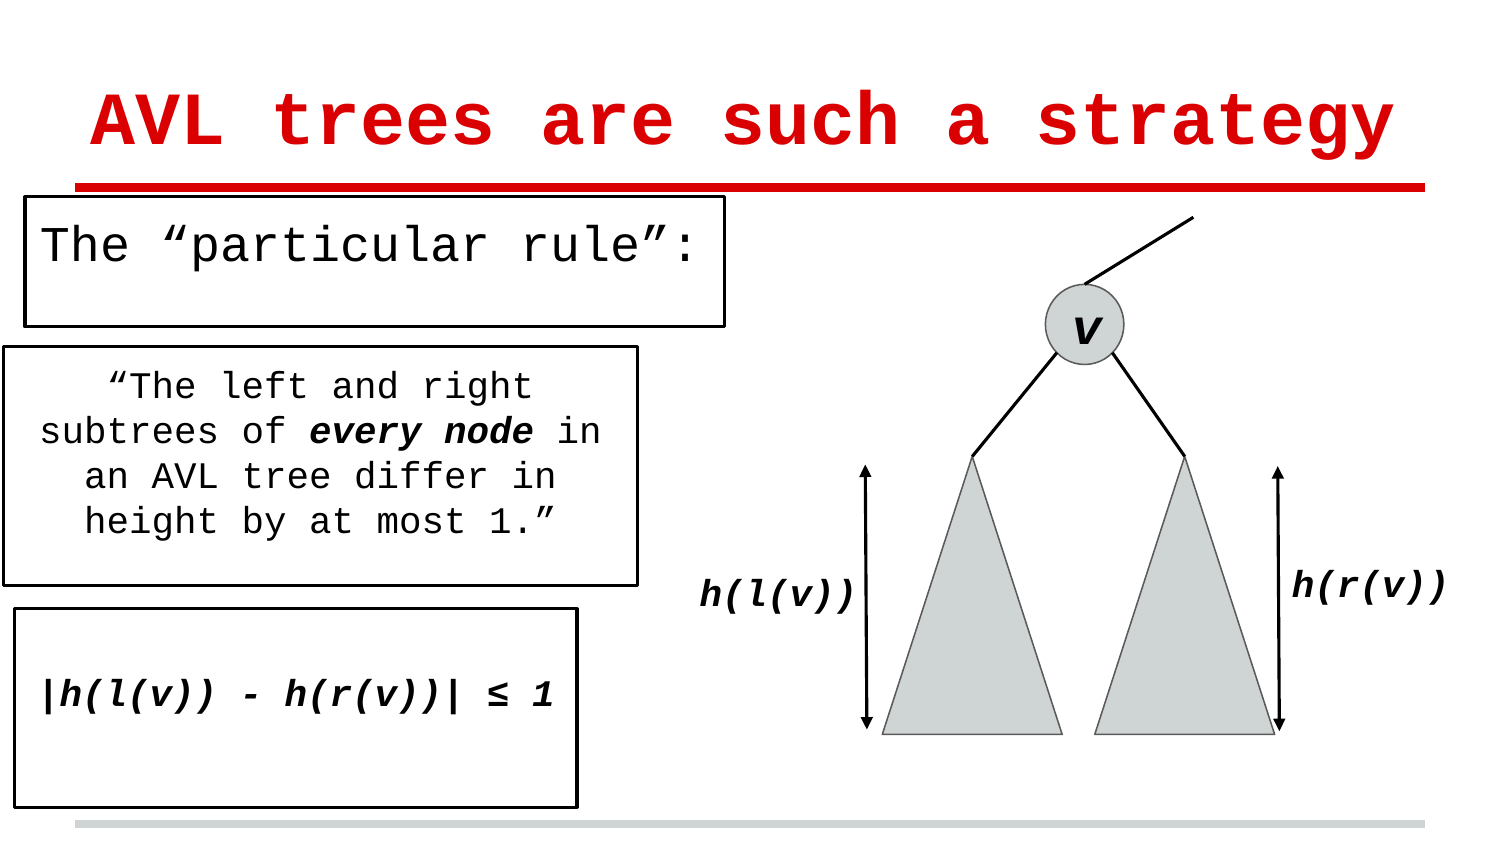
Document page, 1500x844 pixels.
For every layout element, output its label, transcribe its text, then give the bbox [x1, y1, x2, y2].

text_box h(r(v)) [1285, 544, 1477, 625]
text_box h(l(v)) [680, 554, 859, 635]
text_box h(r(v)) [1265, 544, 1272, 625]
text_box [1084, 217, 1194, 285]
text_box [972, 352, 1058, 457]
title AVL trees are such a strategy [75, 33, 1425, 175]
text_box [882, 463, 1063, 735]
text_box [1112, 352, 1185, 457]
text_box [864, 464, 868, 730]
text_box |h(l(v)) - h(r(v))| ≤ 1 [14, 608, 577, 808]
text_box [1094, 462, 1273, 735]
text_box “The left and right subtrees of every node in an AVL tree differ in height by at most 1.” [3, 346, 638, 586]
list The “particular rule”: [24, 196, 725, 327]
text_box v [1045, 284, 1124, 365]
